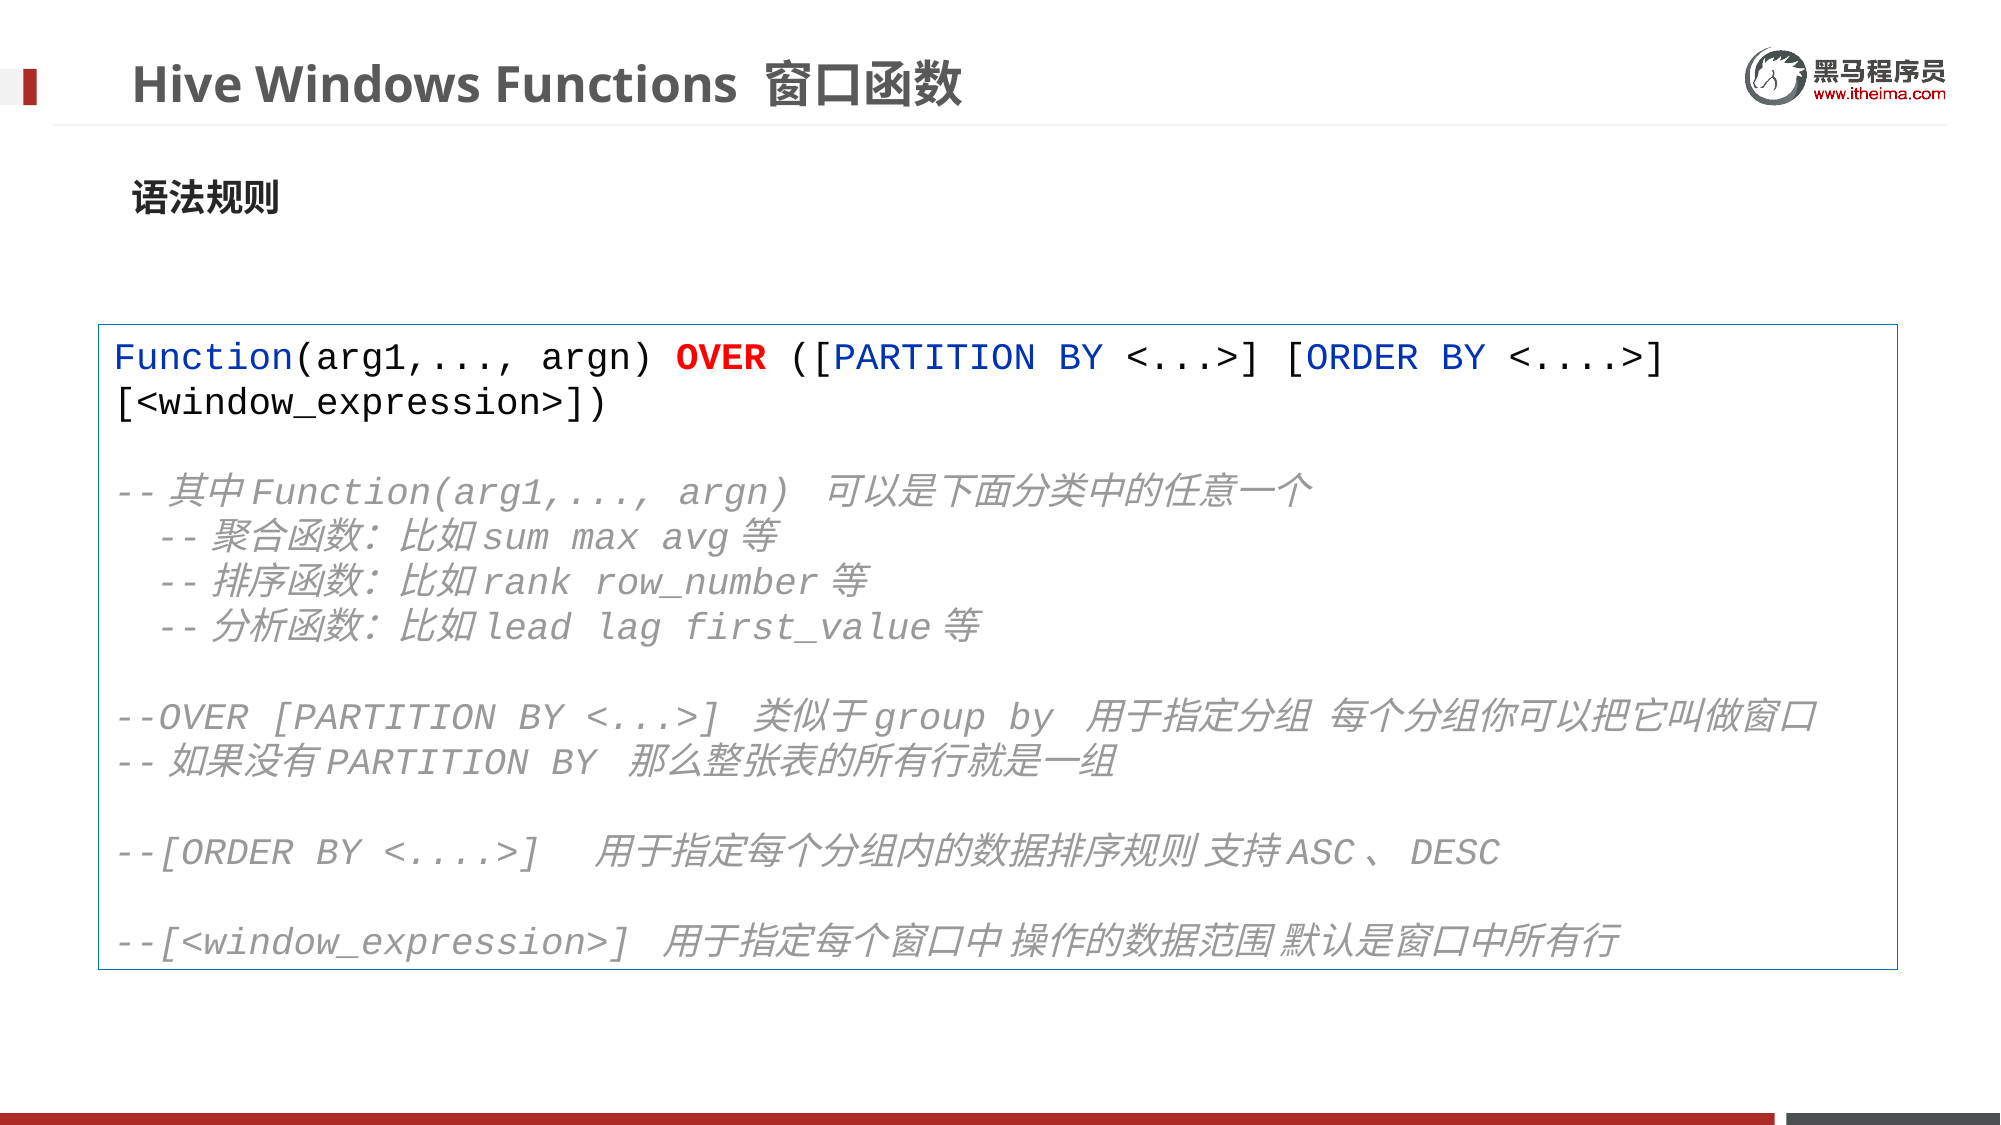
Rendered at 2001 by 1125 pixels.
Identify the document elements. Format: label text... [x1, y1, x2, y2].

title Hive Windows Functions 窗口函数 [116, 40, 1556, 125]
text_box Function(arg1,..., argn) OVER ([PARTITION BY <...>] [ORDER BY <....>] [<window_expression>]) --其中Function(arg1,..., argn) 可以是下面分类中的任意一个 --聚合函数：比如sum max avg等 --排序函数：比如rank row_number等 --分析函数：比如lead lag first_value等 --OVER [PARTITION BY <...>] 类似于group by 用于指定分组 每个分组你可以把它叫做窗口 --如果没有PARTITION BY 那么整张表的所有行就是一组 --[ORDER BY <....>] 用于指定每个分组内的数据排序规则 支持ASC、DESC --[<window_expression>] 用于指定每个窗口中 操作的数据范围 默认是窗口中所有行 [98, 324, 1898, 970]
picture [1744, 46, 1946, 106]
list 语法规则 [116, 154, 1880, 239]
